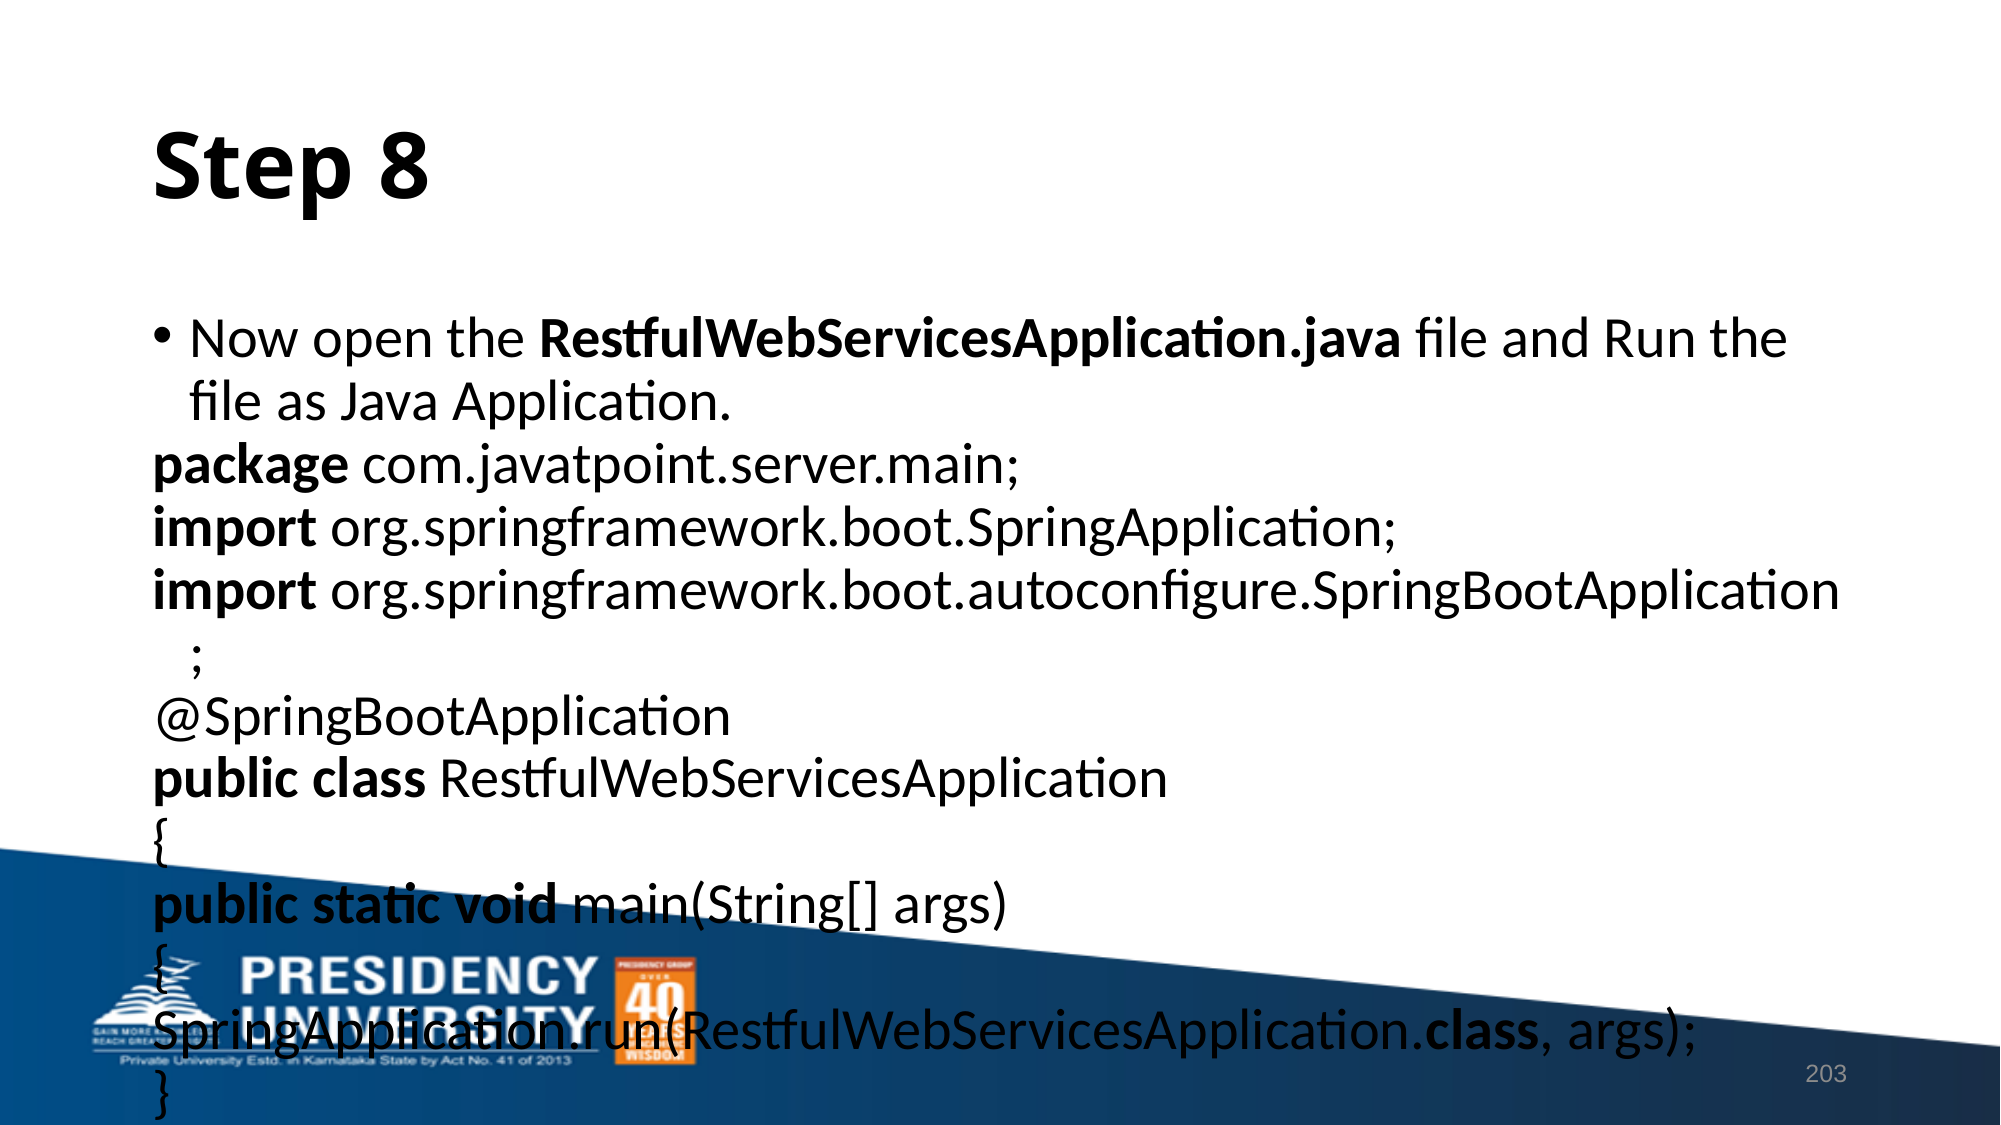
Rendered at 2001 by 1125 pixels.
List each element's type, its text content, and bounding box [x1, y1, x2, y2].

picture [0, 845, 2000, 1125]
slide_number 203 [1412, 1042, 1863, 1103]
title Step 8 [137, 59, 1863, 278]
list Now open the RestfulWebServicesApplication.java file and Run the file as Java Application. package com.javatpoint.server.main; import org.springframework.boot.SpringApplication; import org.springframework.boot.autoconfigure.SpringBootApplication; @SpringBootApplication public class RestfulWebServicesApplication { public static void main(String[] args) { SpringApplication.run(RestfulWebServicesApplication.class, args); } } It does not perform any service but ensures that the application is running properly. [137, 299, 1863, 1014]
